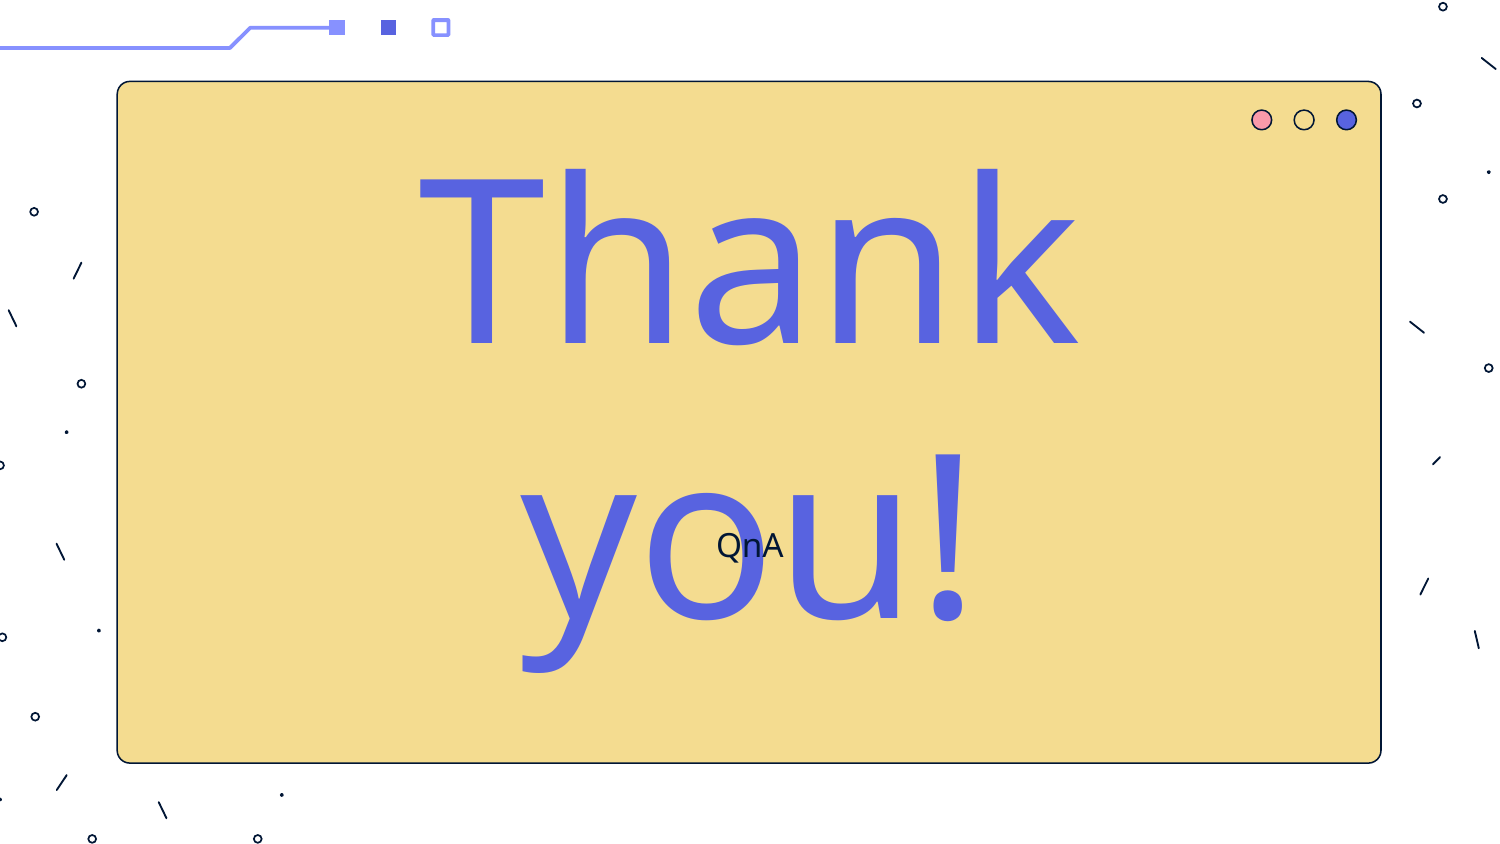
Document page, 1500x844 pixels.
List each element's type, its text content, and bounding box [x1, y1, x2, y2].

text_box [1251, 109, 1357, 131]
subtitle QnA [224, 512, 1276, 577]
title Thank you! [224, 266, 1276, 512]
text_box [117, 81, 1382, 764]
